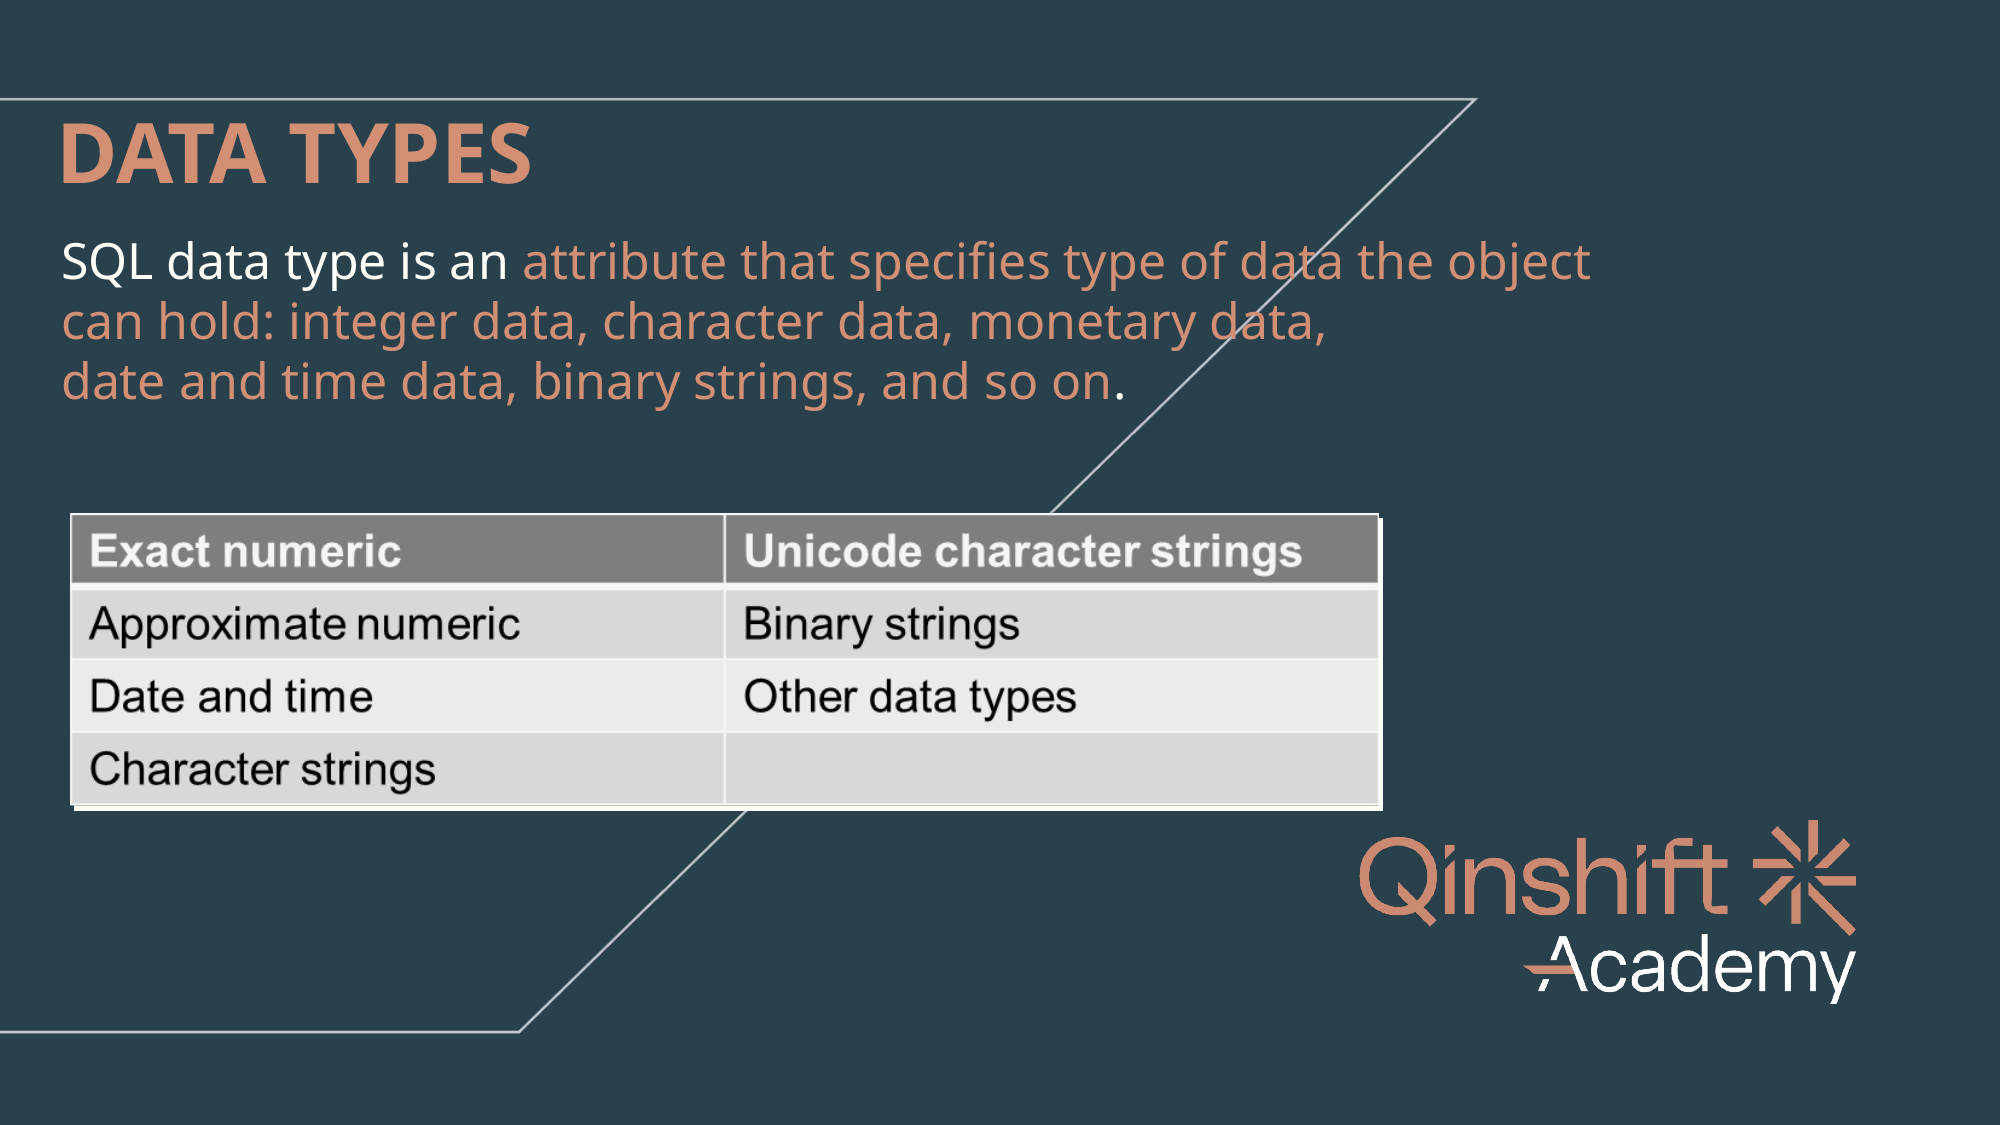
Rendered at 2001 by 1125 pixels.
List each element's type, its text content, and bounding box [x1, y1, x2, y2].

text_box SQL data type is an attribute that specifies type of data the object can hold: integer data, character data, monetary data, date and time data, binary strings, and so on. [31, 224, 1928, 972]
text_box DATA TYPES [44, 88, 1308, 212]
picture [0, 78, 1857, 1056]
picture [70, 508, 1379, 824]
